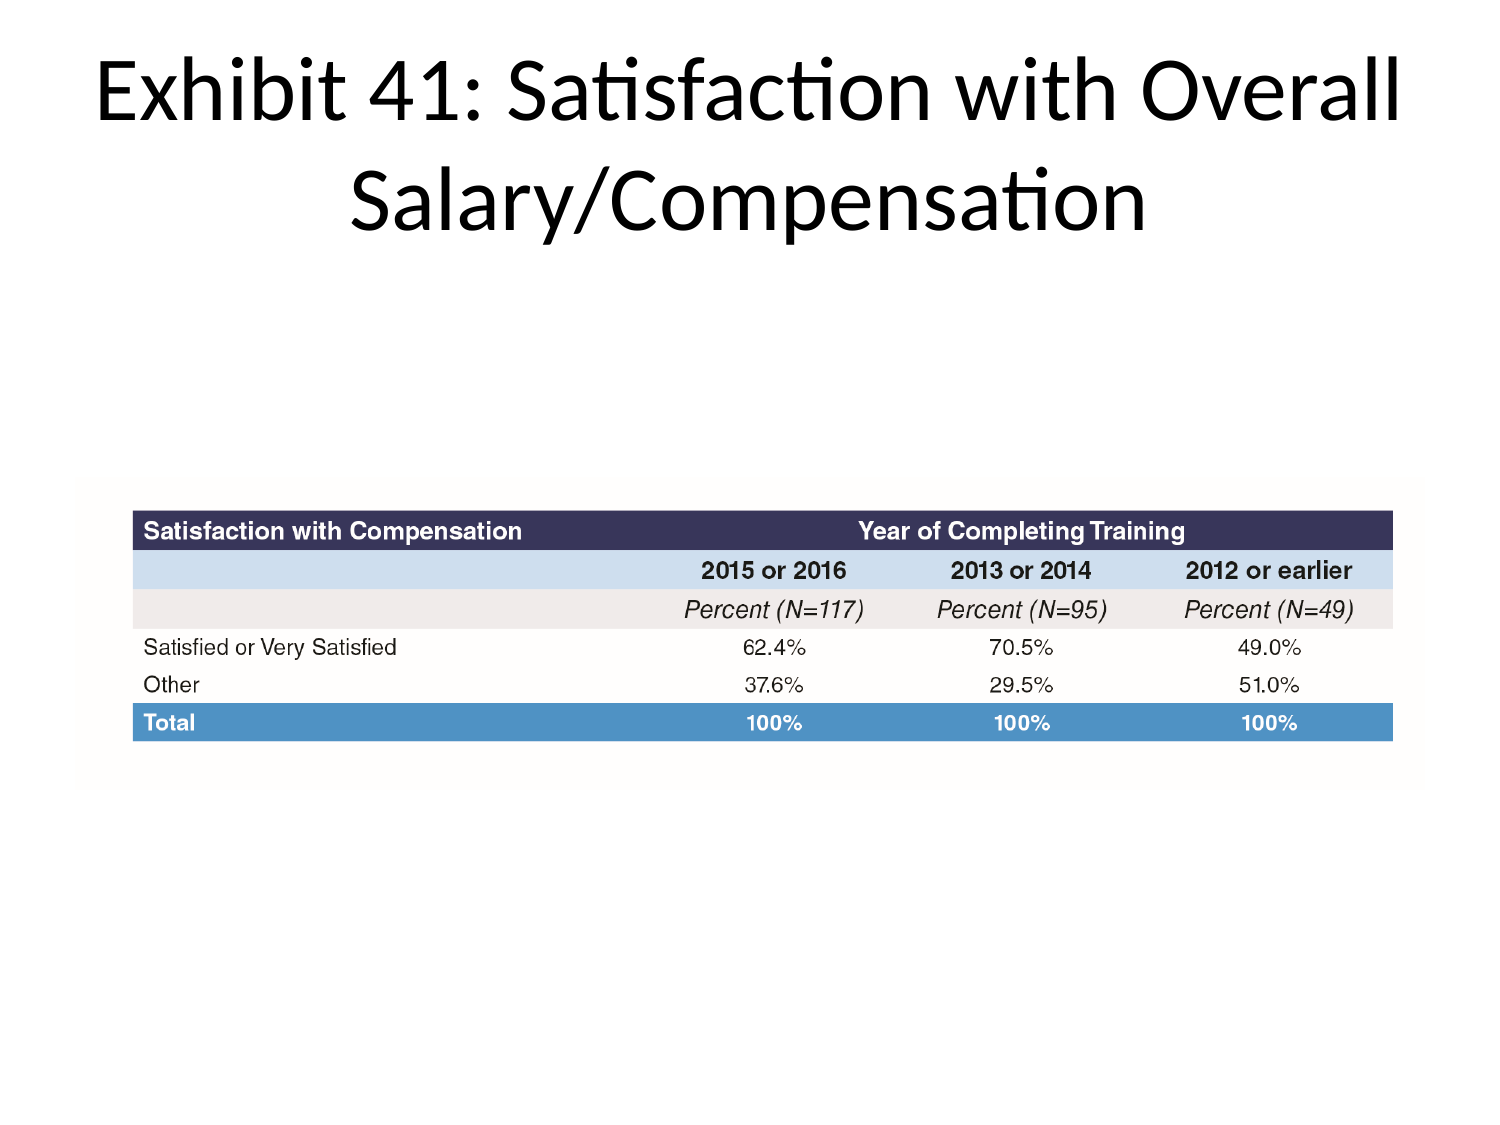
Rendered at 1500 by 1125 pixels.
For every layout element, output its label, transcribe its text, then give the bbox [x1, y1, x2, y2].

title Exhibit 41: Satisfaction with Overall Salary/Compensation [75, 45, 1425, 233]
picture [74, 476, 1426, 790]
